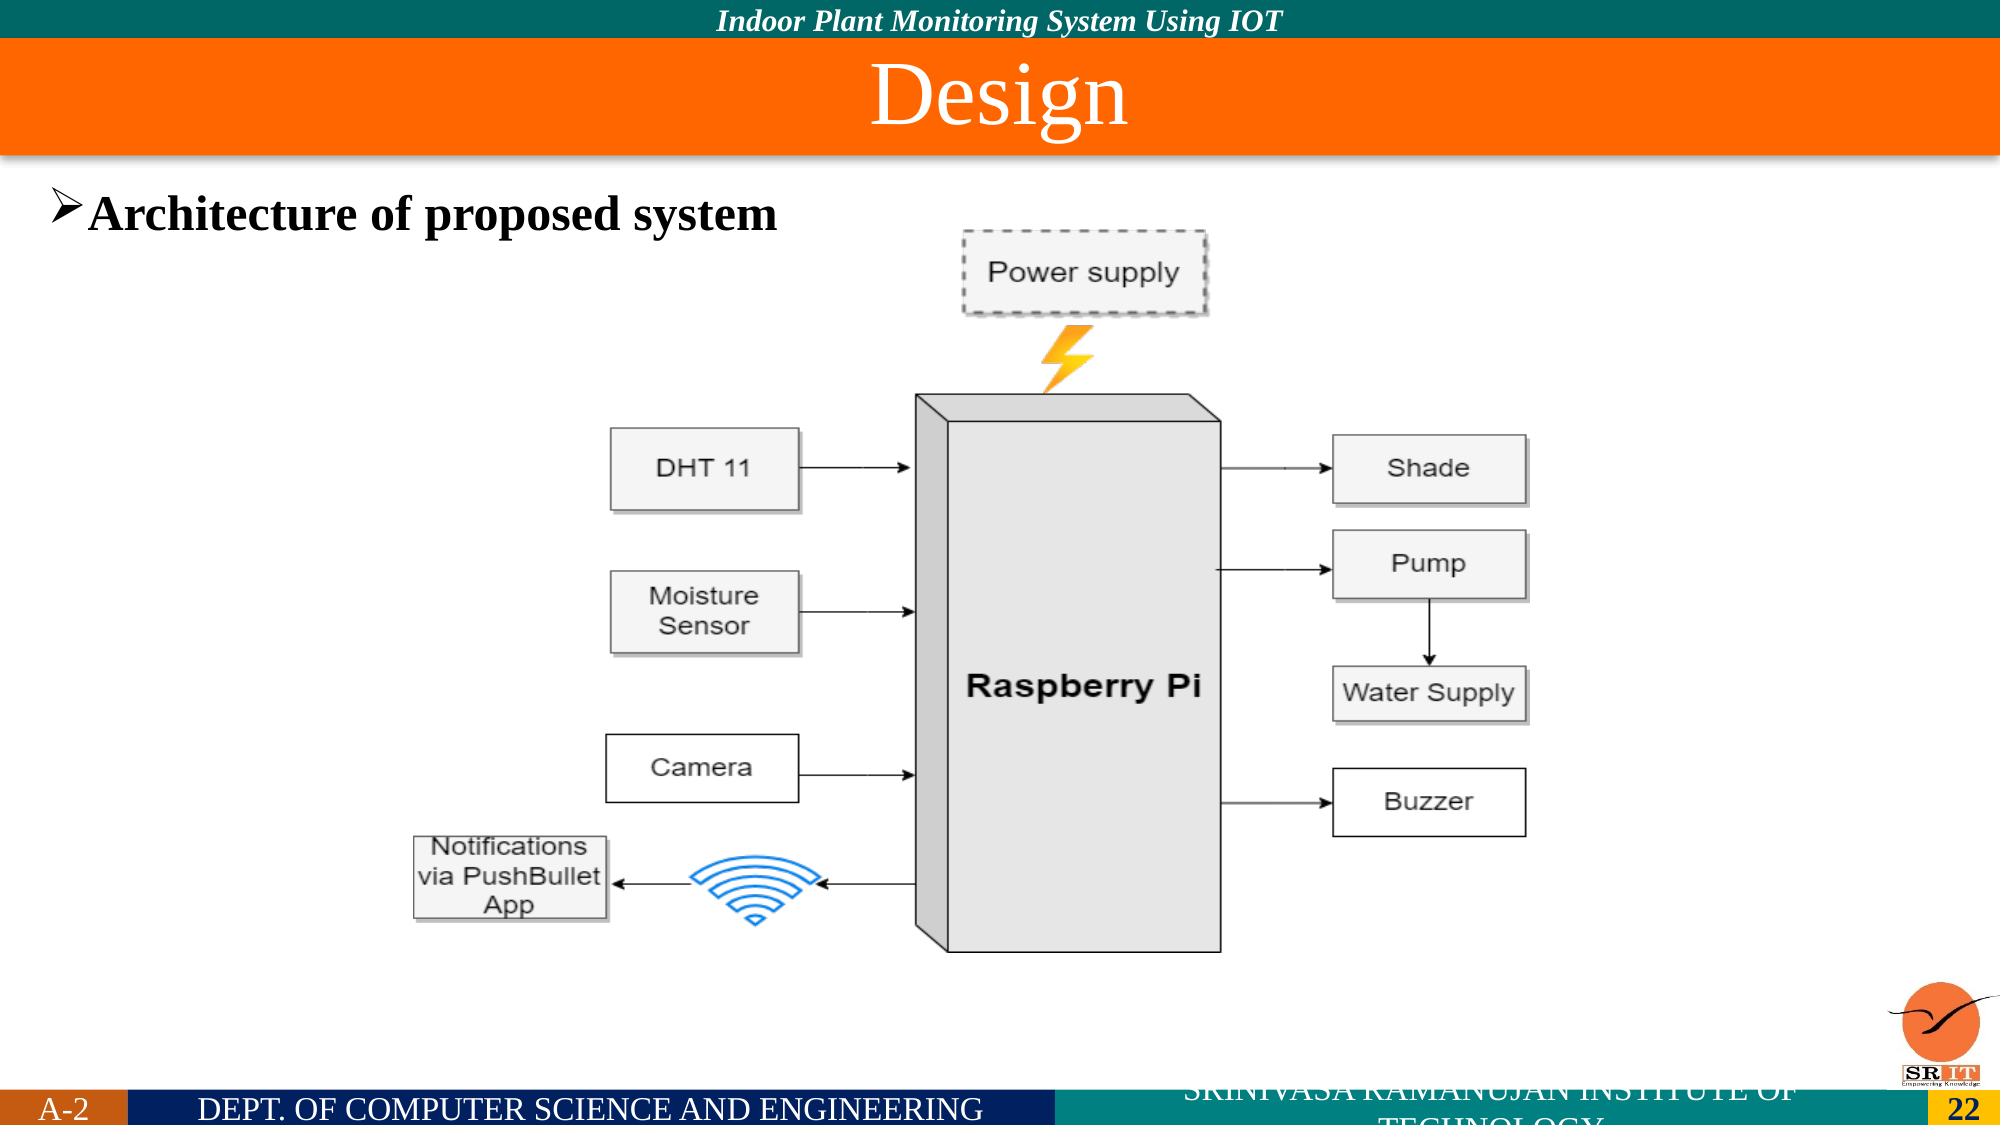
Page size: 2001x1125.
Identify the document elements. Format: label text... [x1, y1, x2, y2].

picture [1887, 977, 2000, 1090]
list Architecture of proposed system [32, 179, 1965, 1065]
picture [413, 229, 1530, 953]
title Design [0, 38, 2000, 156]
